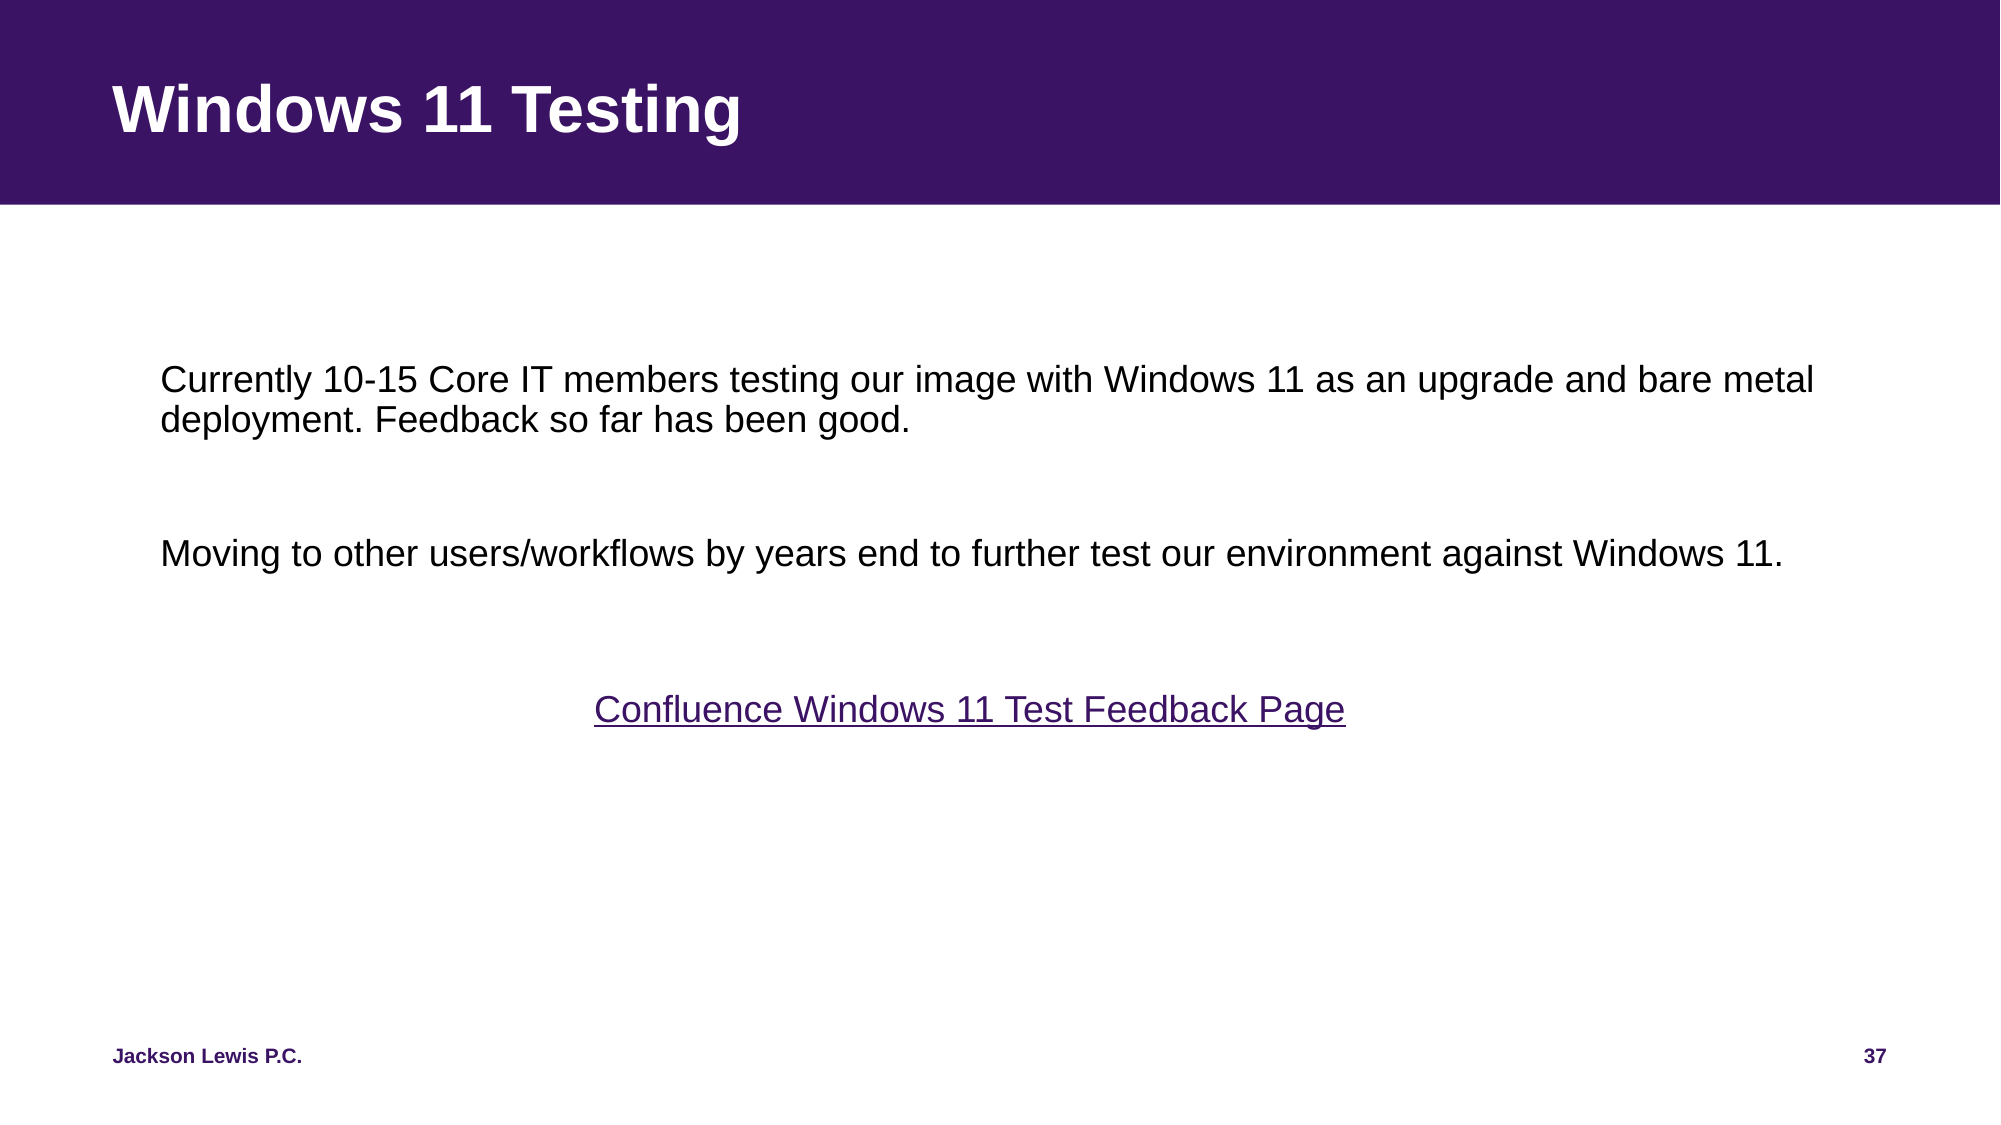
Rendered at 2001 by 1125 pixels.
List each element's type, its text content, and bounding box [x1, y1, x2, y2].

text_box Moving to other users/workflows by years end to further test our environment against Windows 11. [160, 534, 1875, 624]
title Windows 11 Testing [112, 75, 1887, 197]
text_box Currently 10-15 Core IT members testing our image with Windows 11 as an upgrade and bare metal deployment. Feedback so far has been good. [160, 360, 1875, 501]
slide_number 37 [1436, 1042, 1887, 1103]
footer Jackson Lewis P.C. [112, 1042, 788, 1103]
list Confluence Windows 11 Test Feedback Page [594, 690, 1380, 873]
